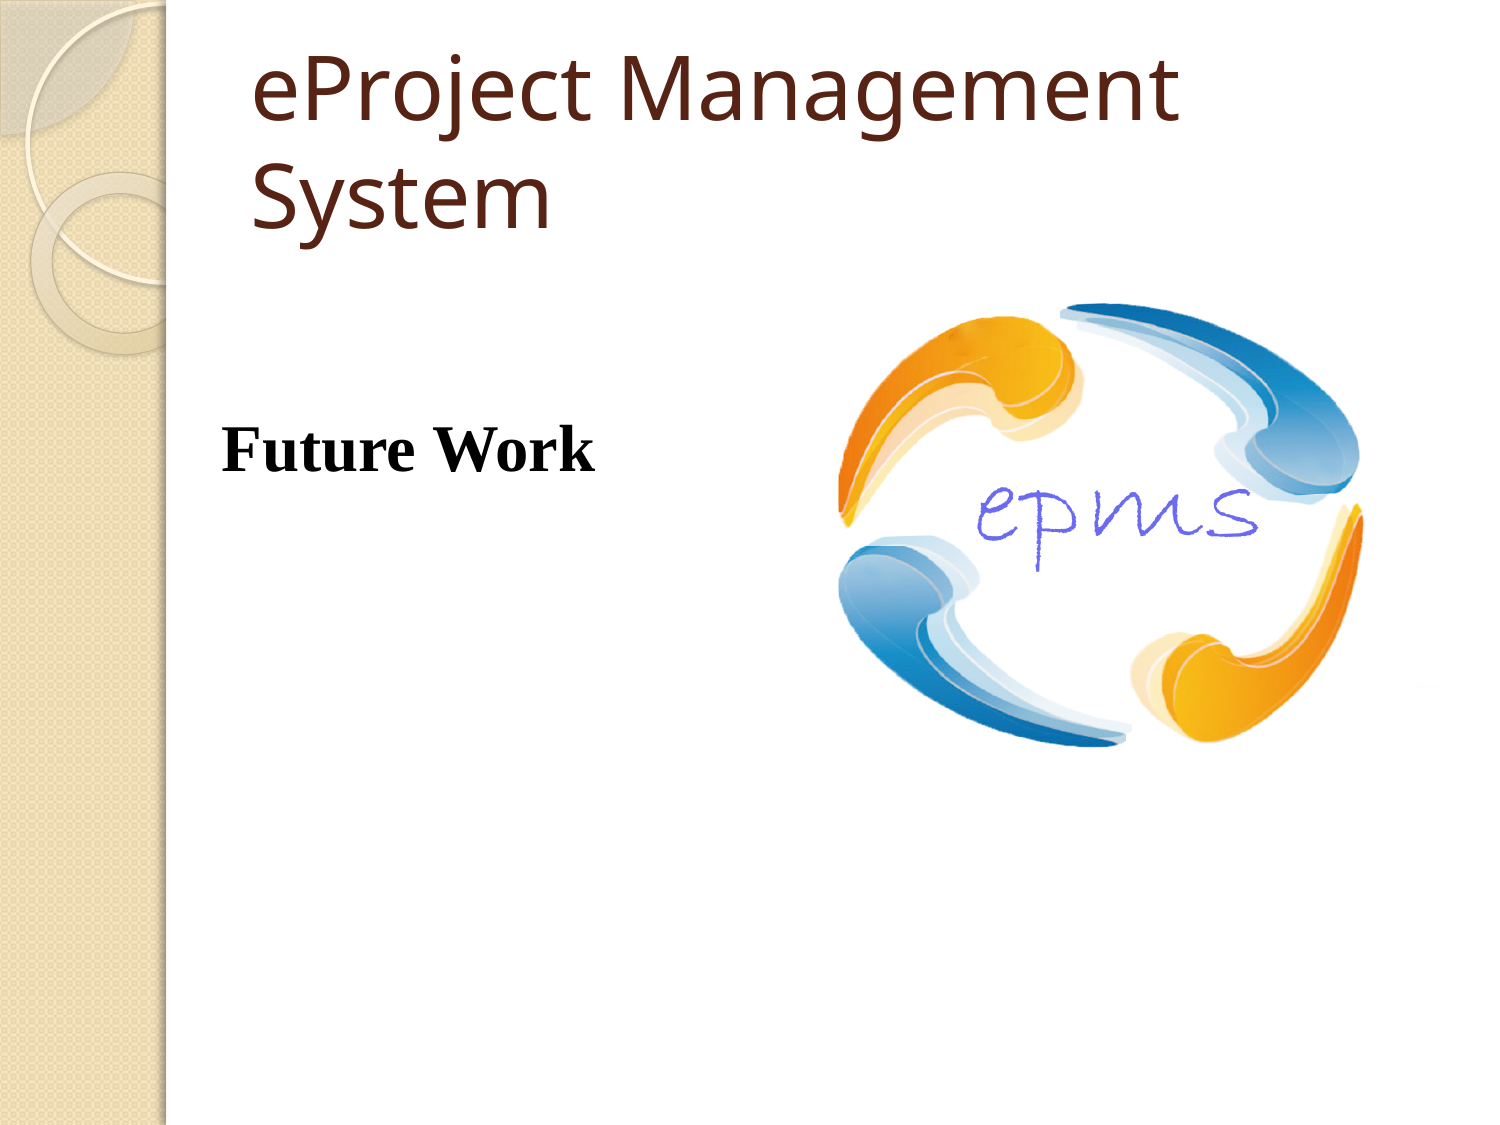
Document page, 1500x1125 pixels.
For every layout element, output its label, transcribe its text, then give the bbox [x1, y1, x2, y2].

text_box Future Work [206, 397, 683, 492]
title eProject Management System [235, 45, 1466, 233]
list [690, 266, 1437, 794]
